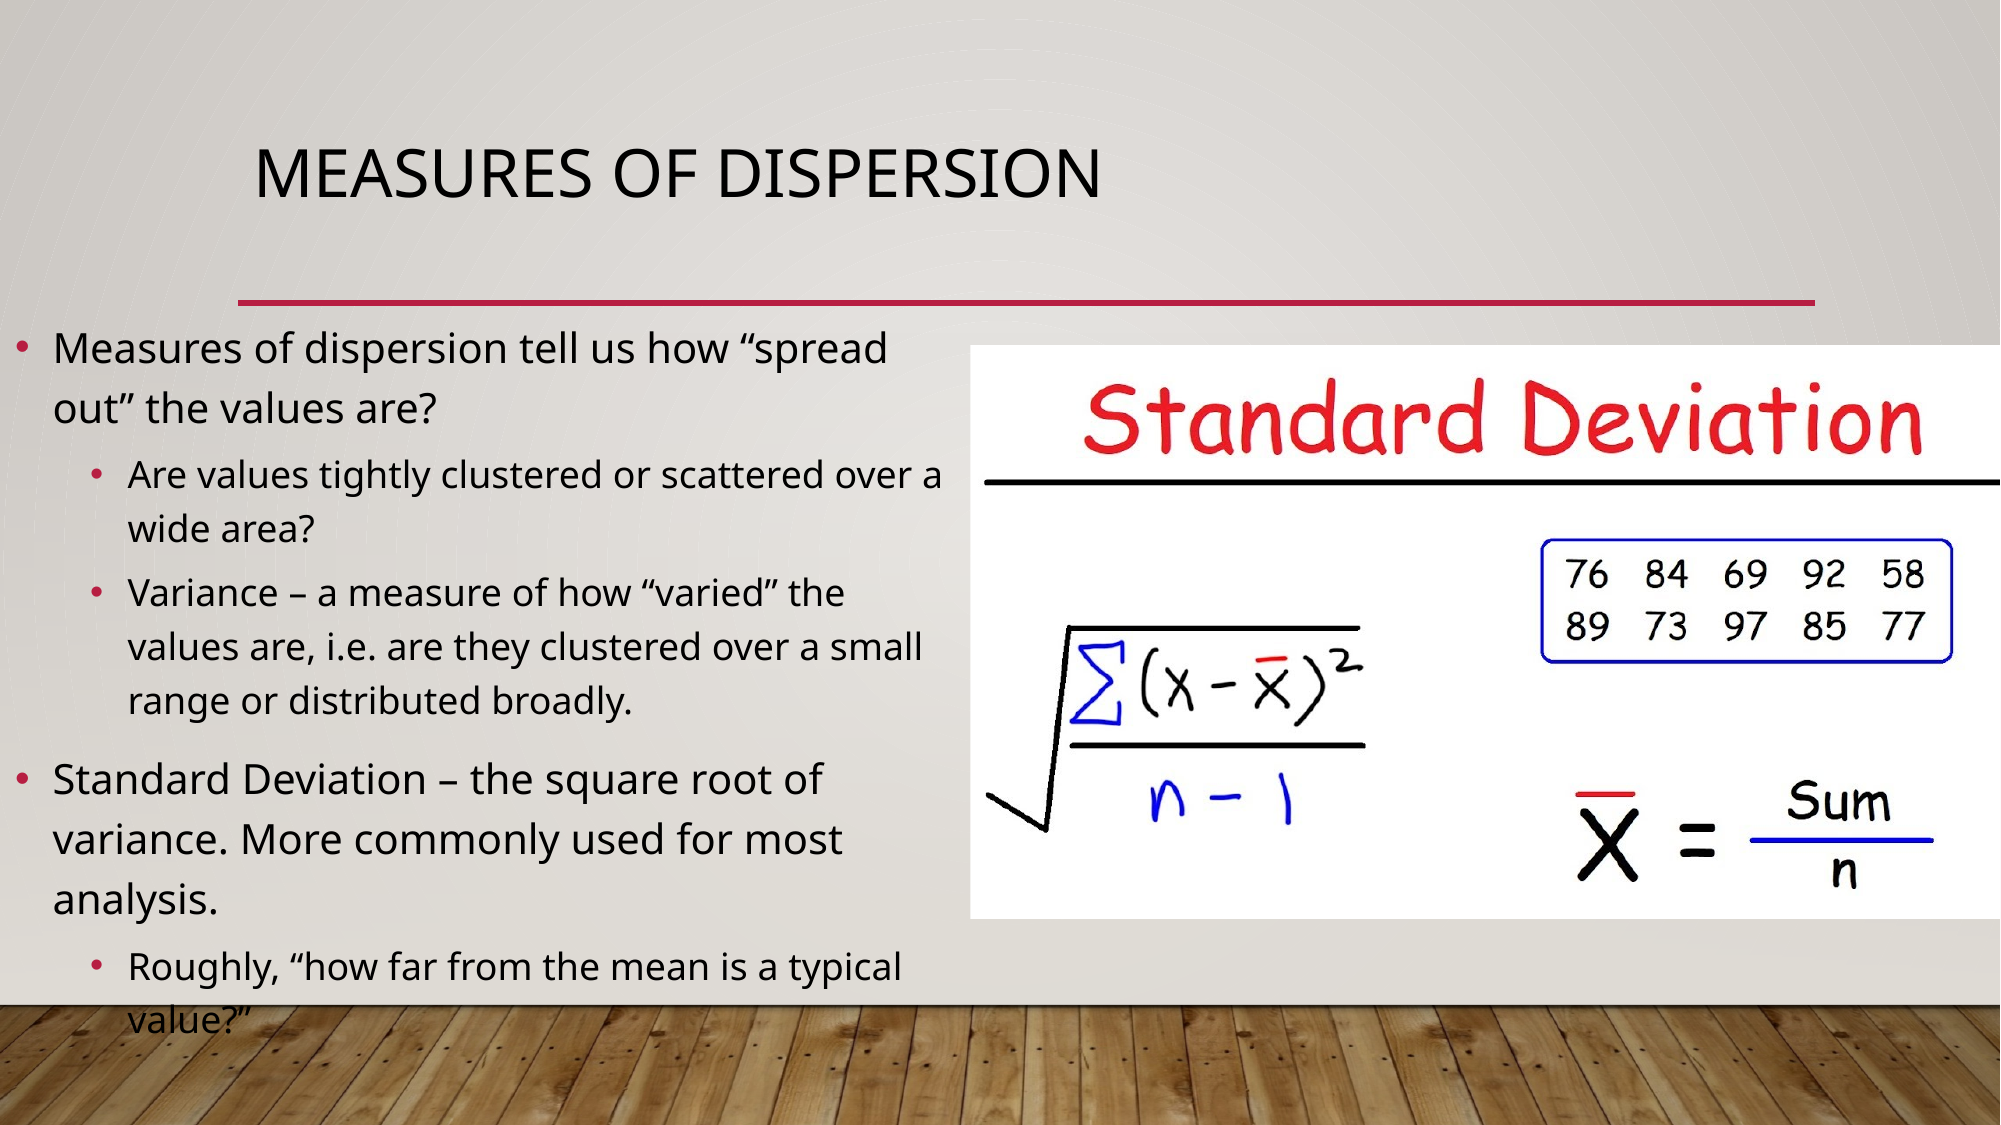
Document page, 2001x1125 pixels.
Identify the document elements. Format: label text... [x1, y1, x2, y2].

picture [970, 345, 2000, 919]
list Measures of dispersion tell us how “spread out” the values are? Are values tightly clustered or scattered over a wide area? Variance – a measure of how “varied” the values are, i.e. are they clustered over a small range or distributed broadly. Standard Deviation – the square root of variance. More commonly used for most analysis. Roughly, “how far from the mean is a typical value?” [0, 304, 971, 993]
title Measures of Dispersion [238, 131, 1814, 305]
picture [0, 1005, 2000, 1125]
